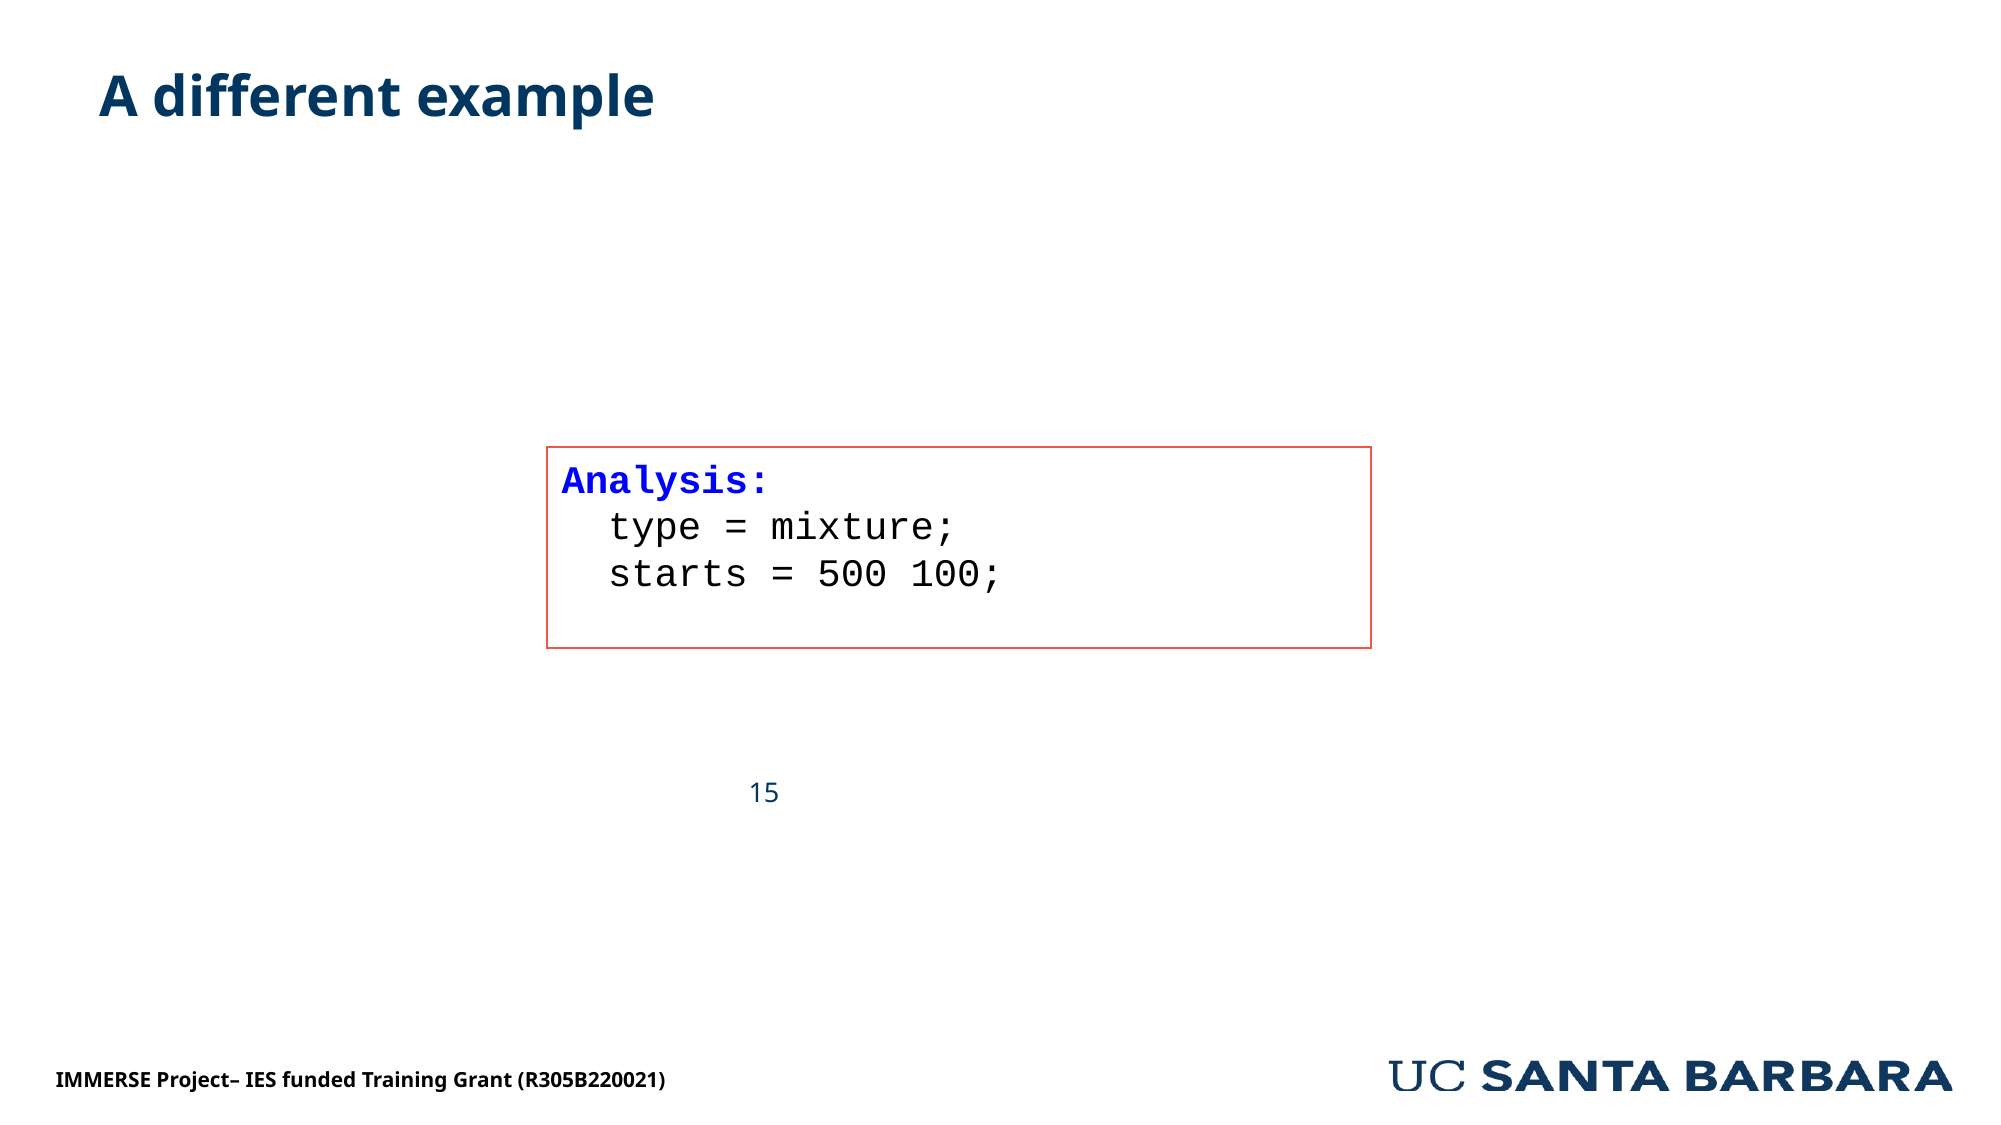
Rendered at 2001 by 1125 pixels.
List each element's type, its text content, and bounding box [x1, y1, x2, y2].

slide_number 15 [704, 759, 795, 825]
title A different example [84, 60, 1458, 159]
text_box Analysis: type = mixture; starts = 500 100; [546, 447, 1371, 649]
